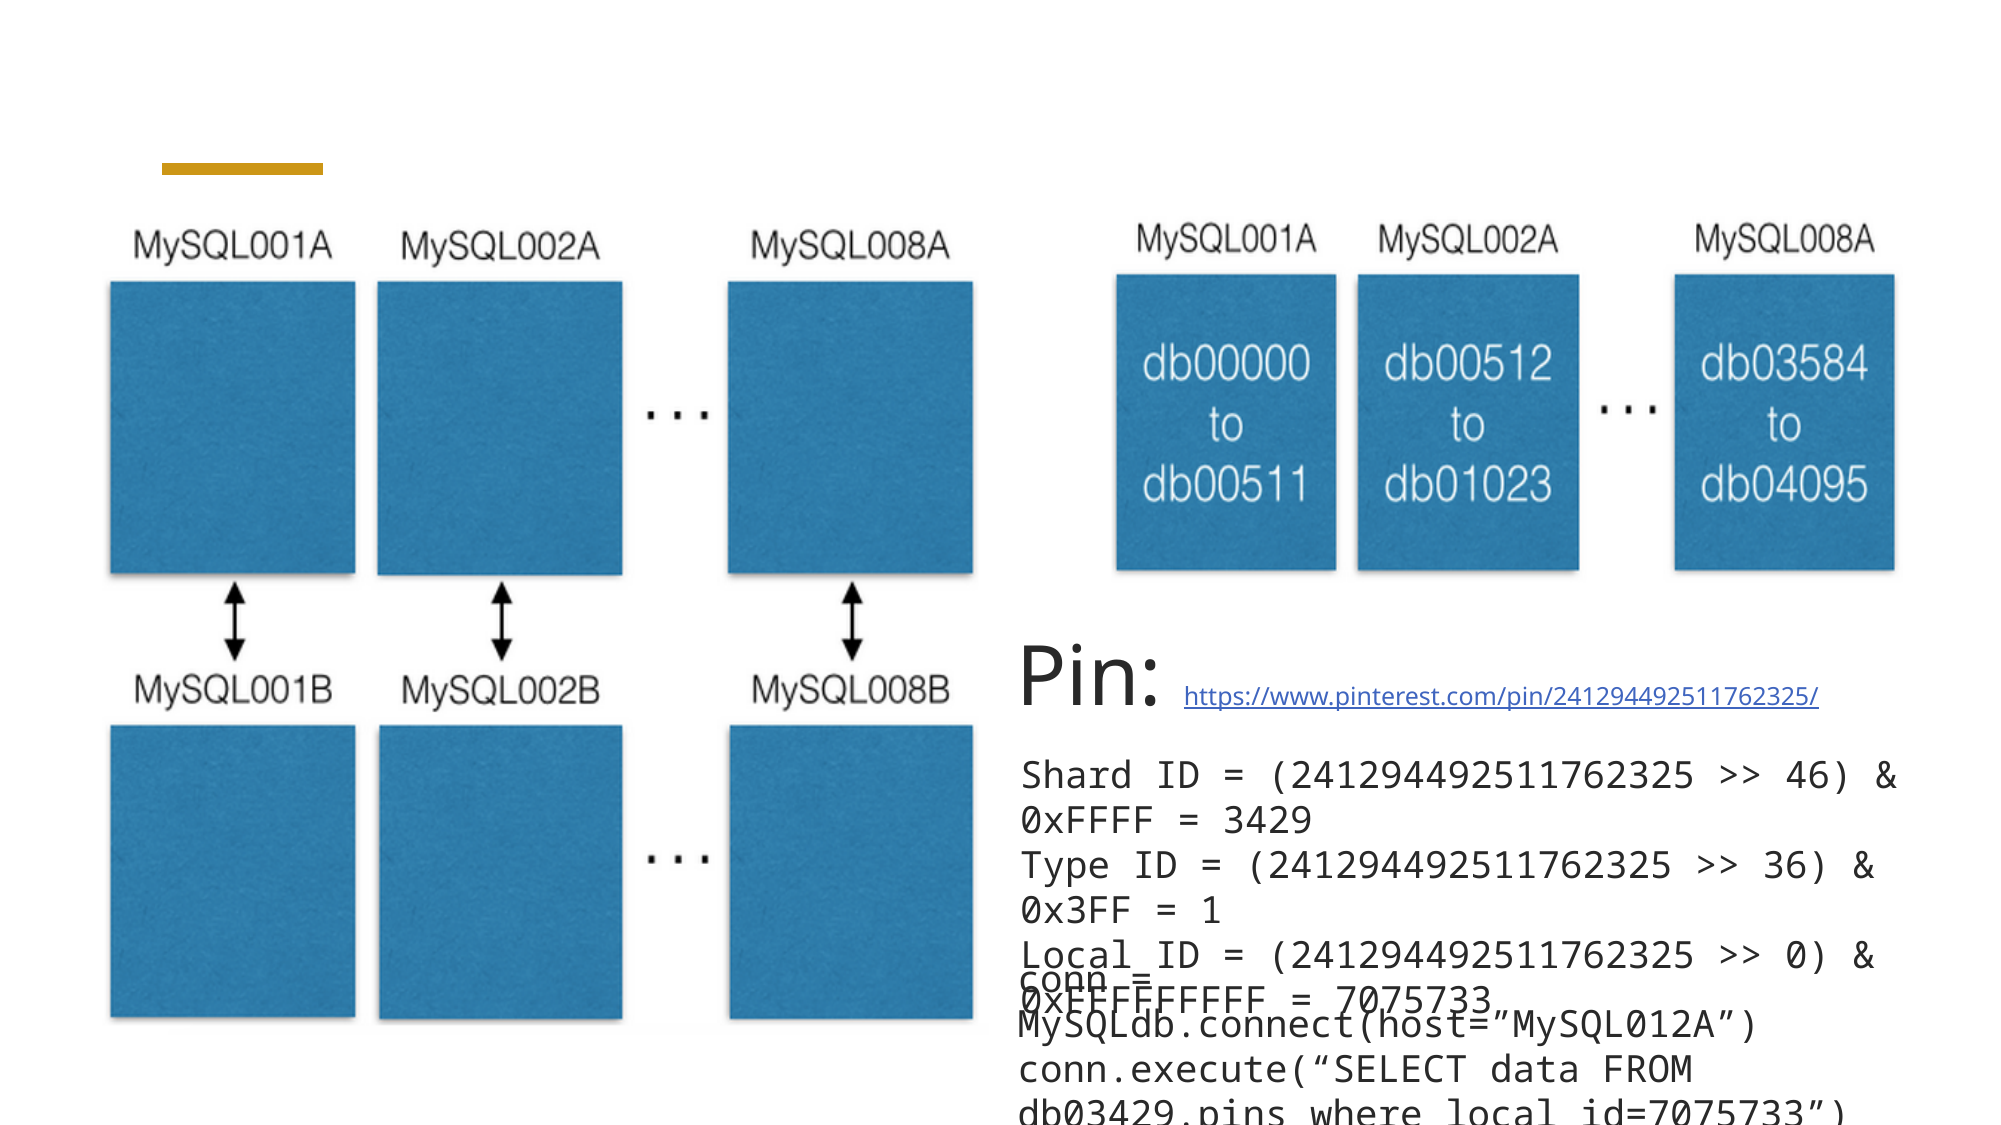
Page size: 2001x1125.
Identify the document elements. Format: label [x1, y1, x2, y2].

picture [1105, 215, 1907, 586]
picture [93, 215, 989, 1035]
text_box [1001, 614, 1952, 1099]
